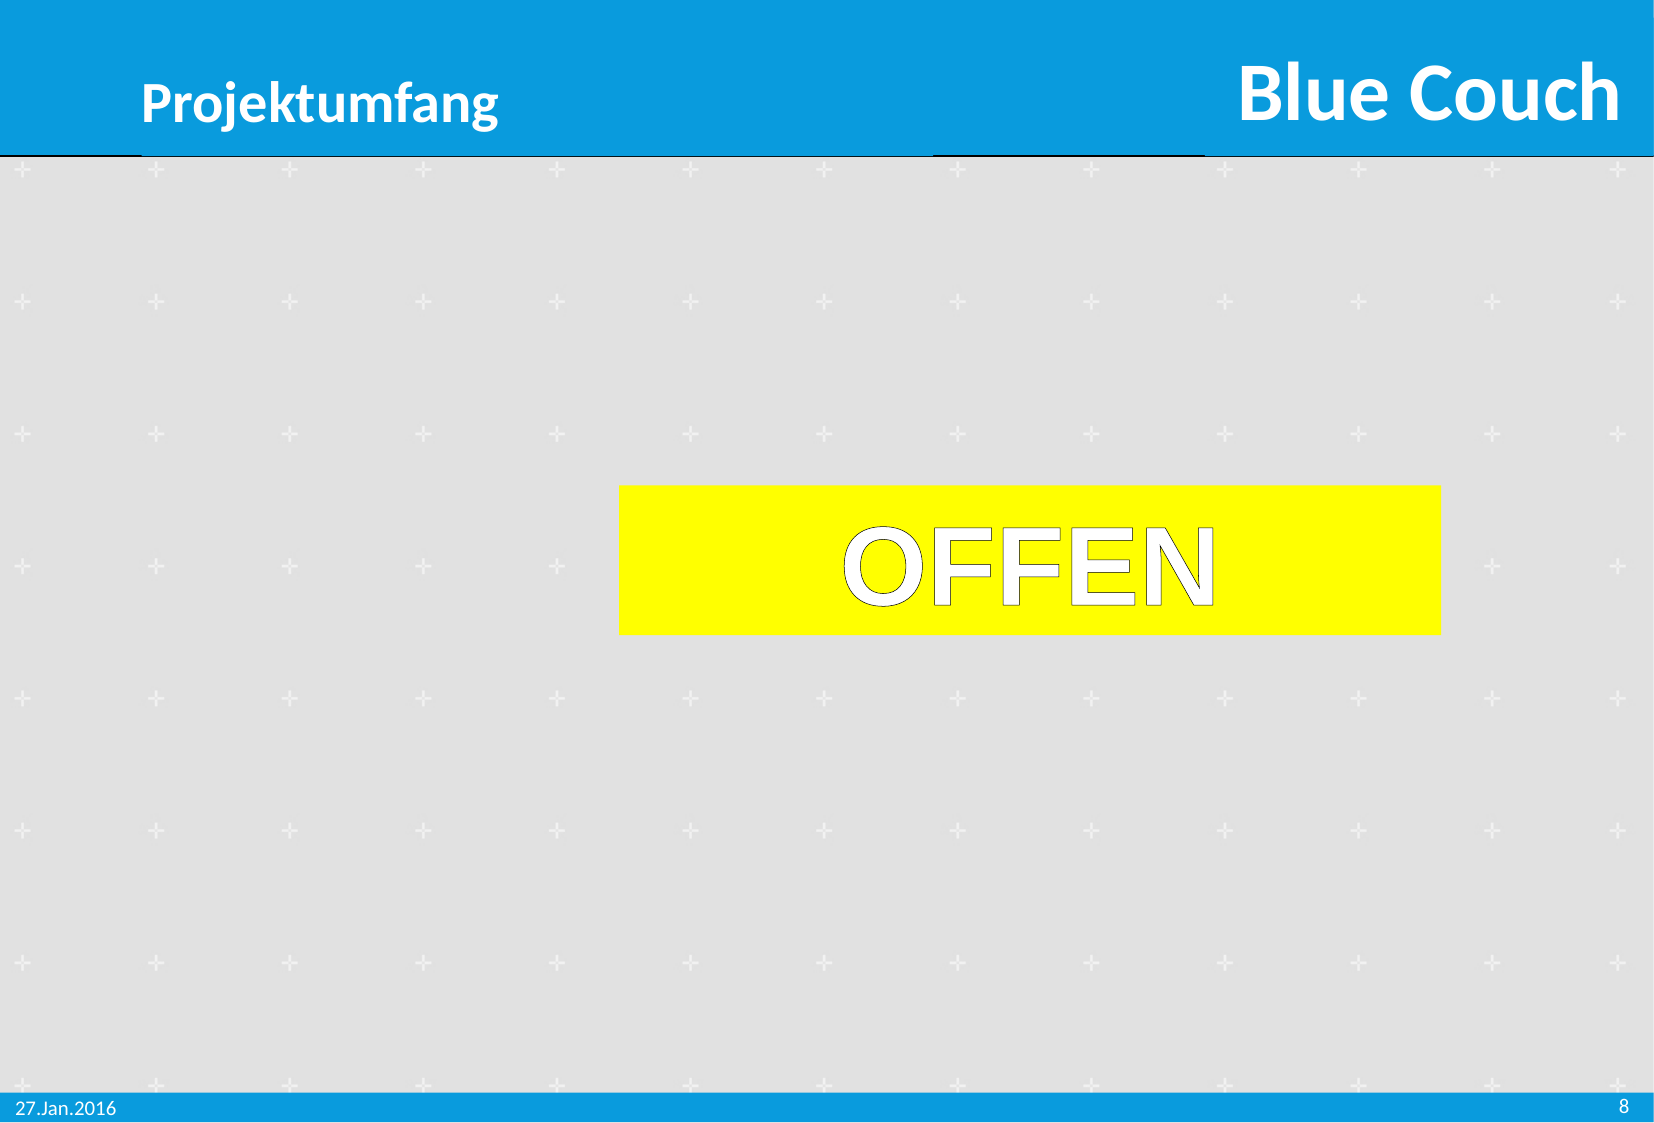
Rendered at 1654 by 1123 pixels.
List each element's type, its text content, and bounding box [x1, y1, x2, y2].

slide_number 8 [1594, 1092, 1654, 1123]
text_box OFFEN [619, 485, 1442, 636]
picture [0, 157, 1654, 1092]
text_box Projektumfang [141, 41, 934, 157]
